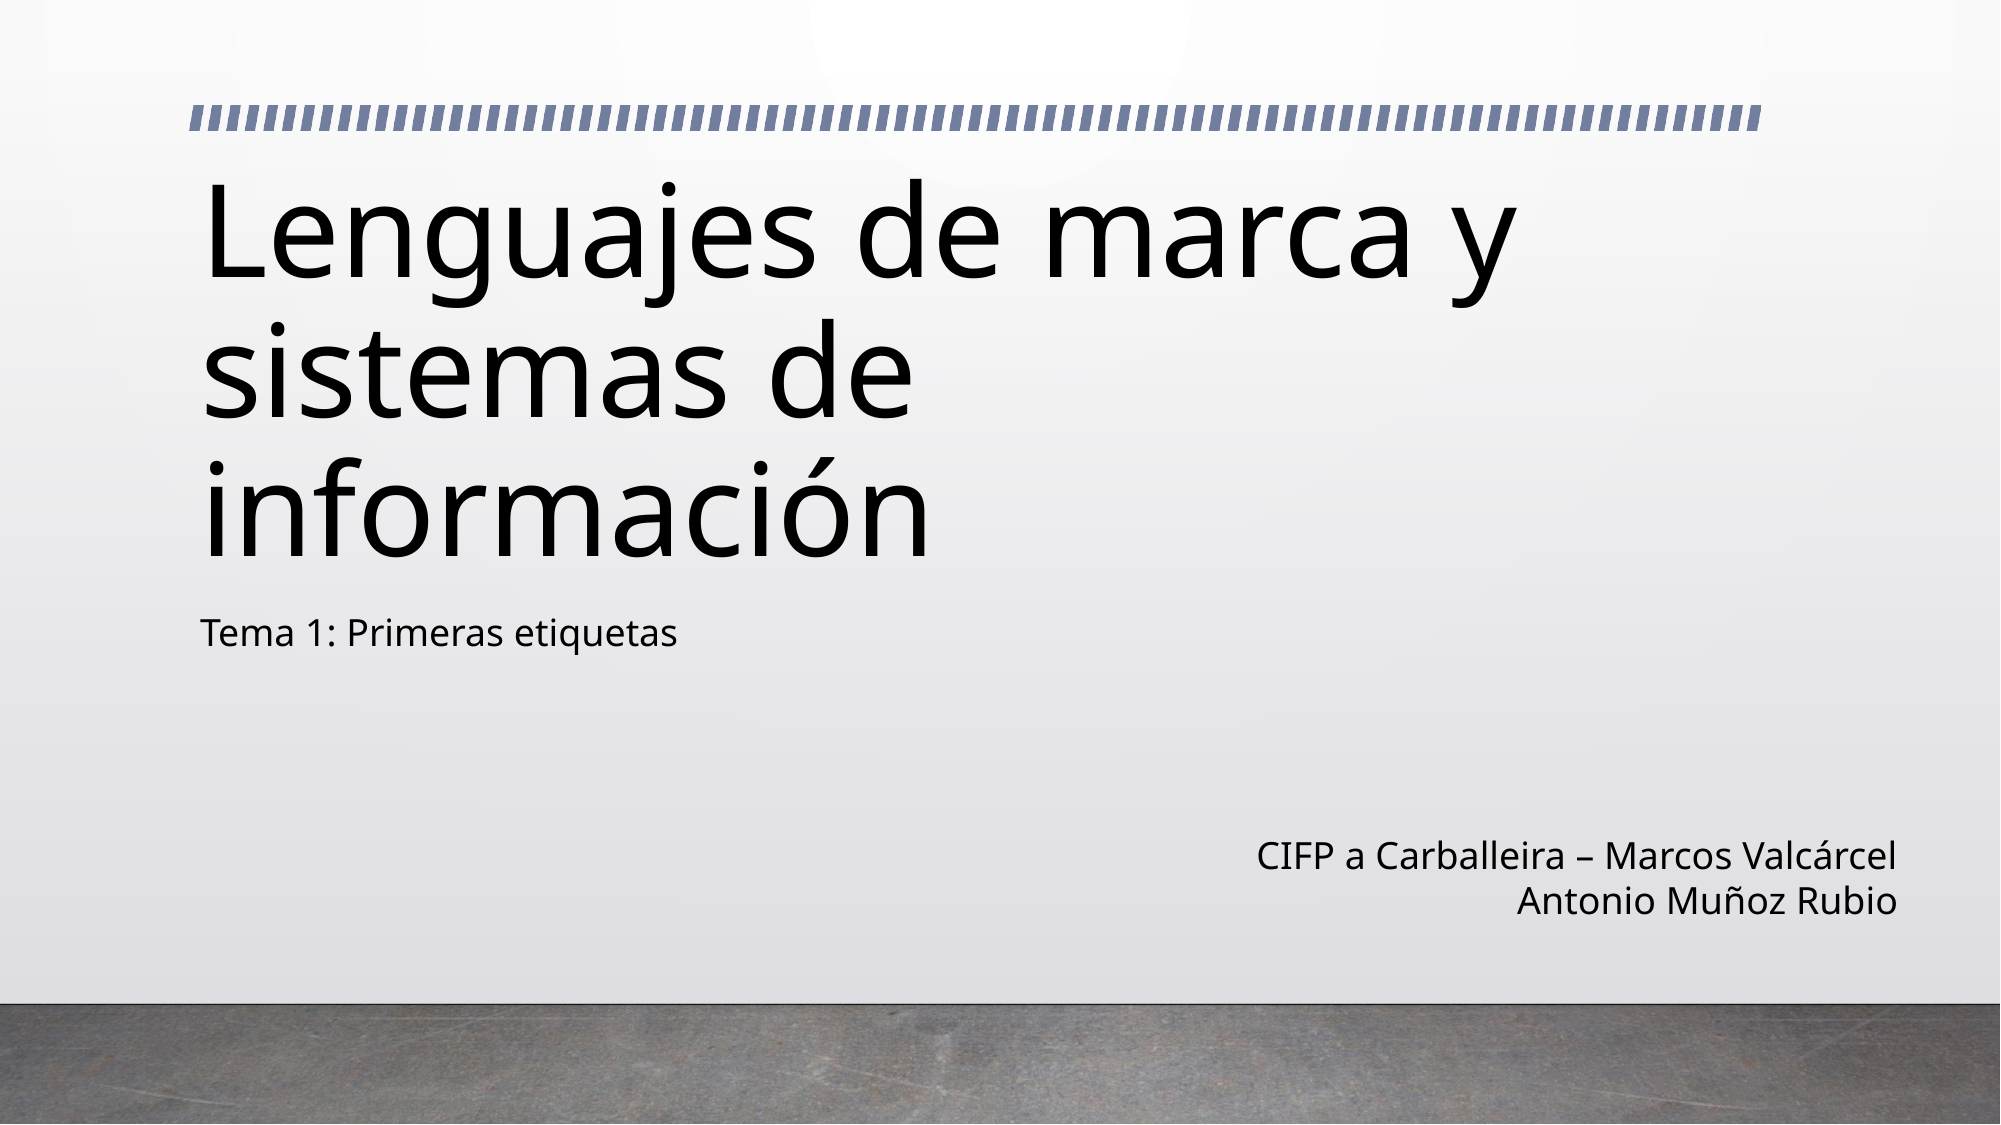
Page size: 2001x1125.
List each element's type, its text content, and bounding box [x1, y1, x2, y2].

text_box CIFP a Carballeira – Marcos Valcárcel Antonio Muñoz Rubio [1241, 824, 1913, 930]
subtitle Tema 1: Primeras etiquetas [185, 584, 1602, 761]
picture [0, 1004, 2000, 1124]
title Lenguajes de marca y sistemas de información [185, 155, 1602, 584]
